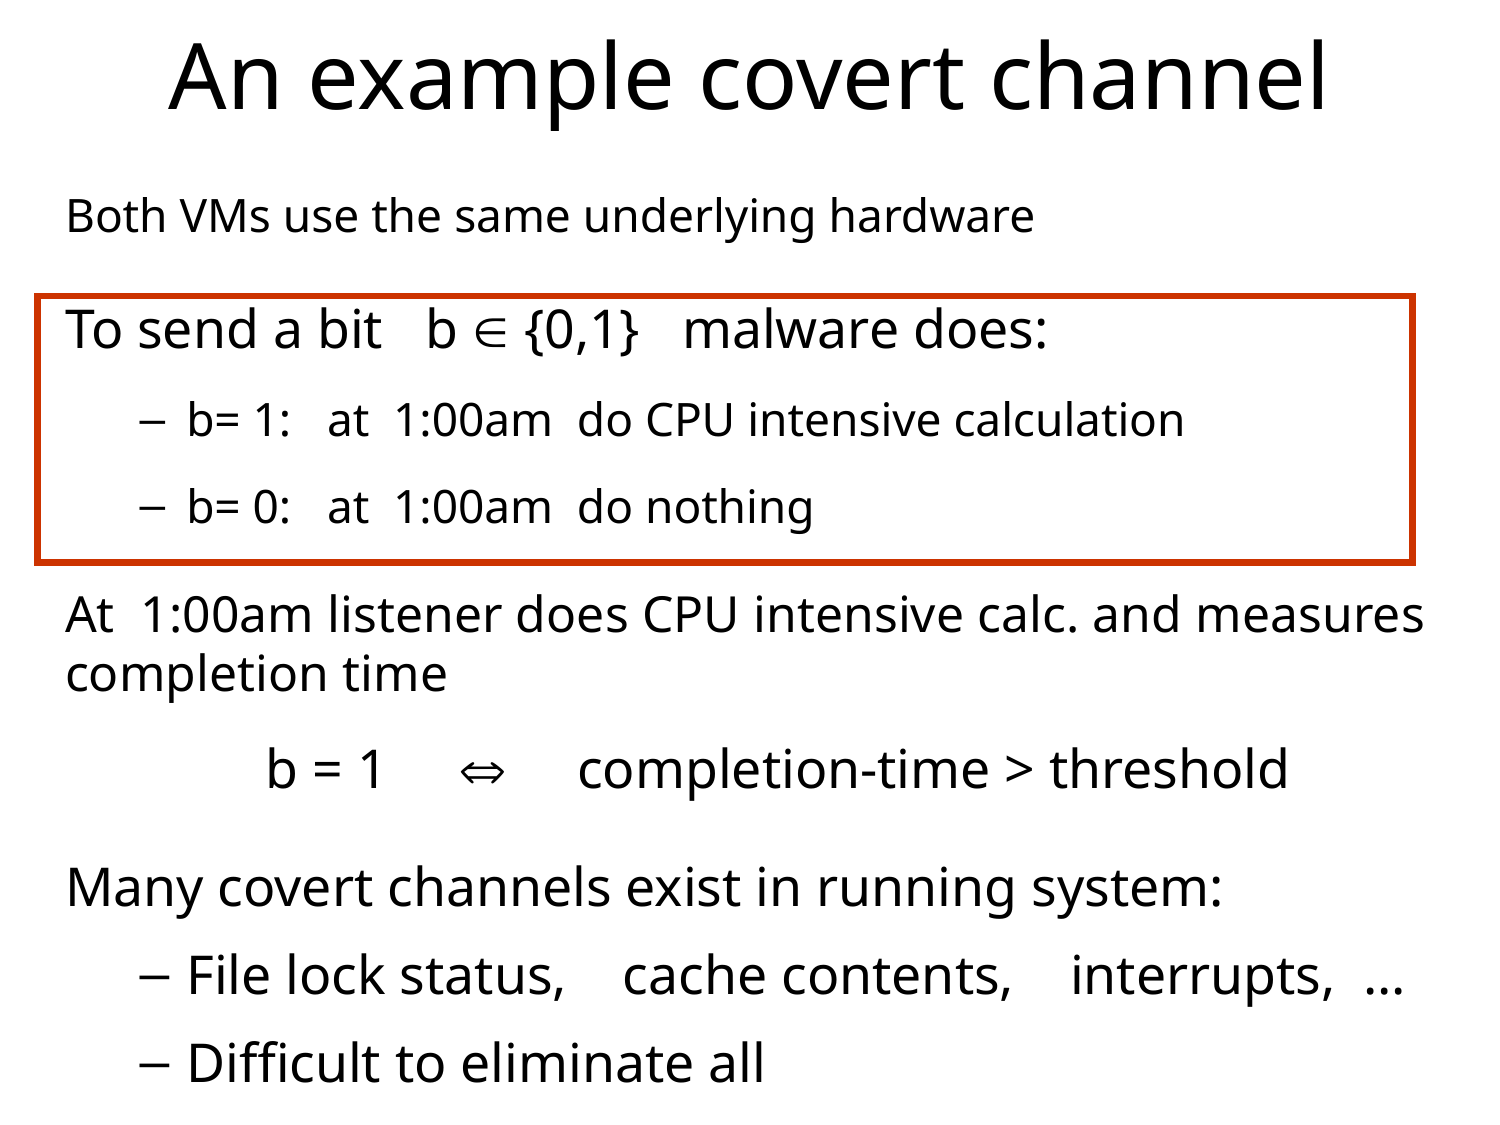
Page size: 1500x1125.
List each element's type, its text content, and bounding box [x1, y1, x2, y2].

text_box [37, 295, 1413, 563]
title An example covert channel [75, 0, 1425, 167]
list Both VMs use the same underlying hardware To send a bit b  {0,1} malware does: b= 1: at 1:00am do CPU intensive calculation b= 0: at 1:00am do nothing At 1:00am listener does CPU intensive calc. and measures completion time b = 1  completion-time > threshold Many covert channels exist in running system: File lock status, cache contents, interrupts, … Difficult to eliminate all [50, 179, 1475, 1105]
